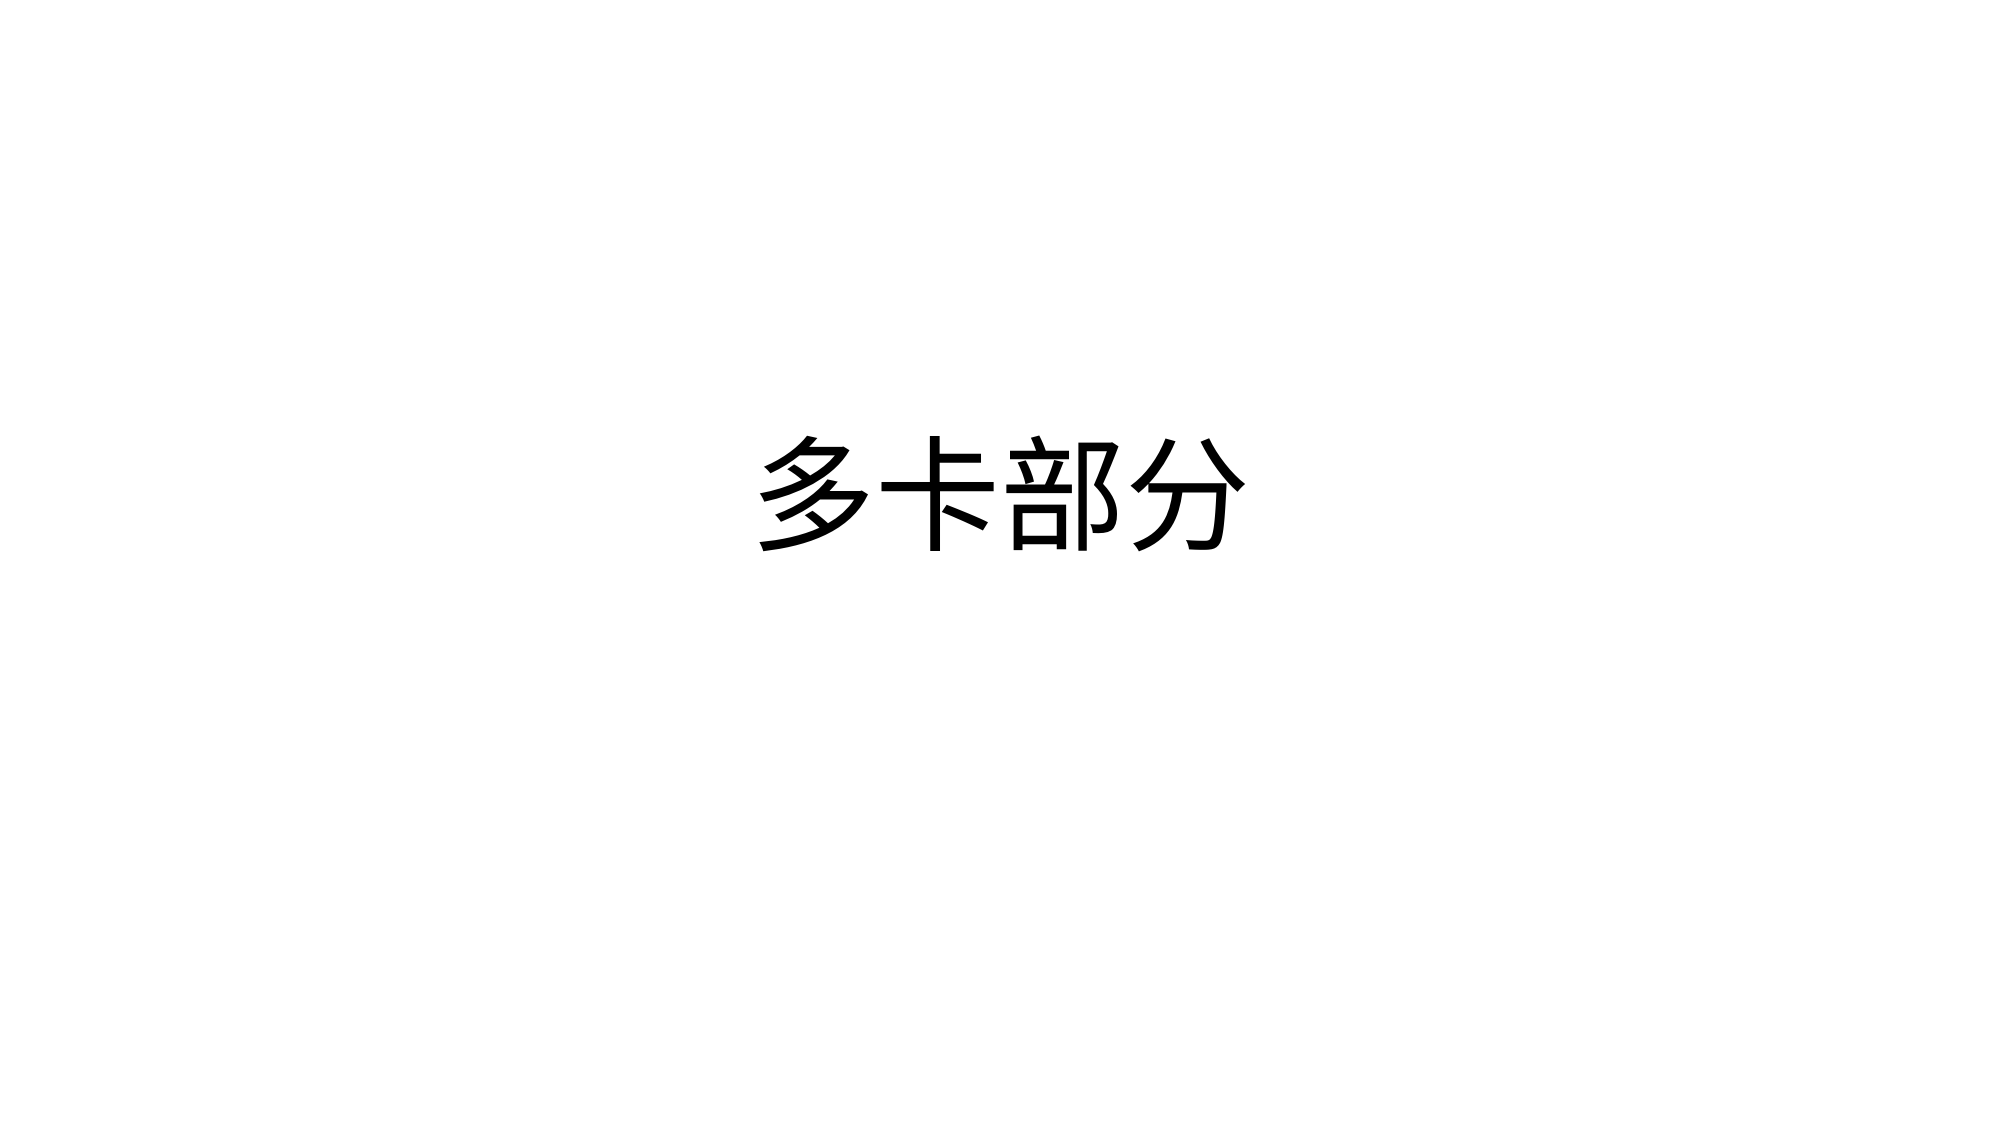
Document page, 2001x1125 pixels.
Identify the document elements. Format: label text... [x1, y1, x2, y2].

title 多卡部分 [249, 184, 1750, 576]
